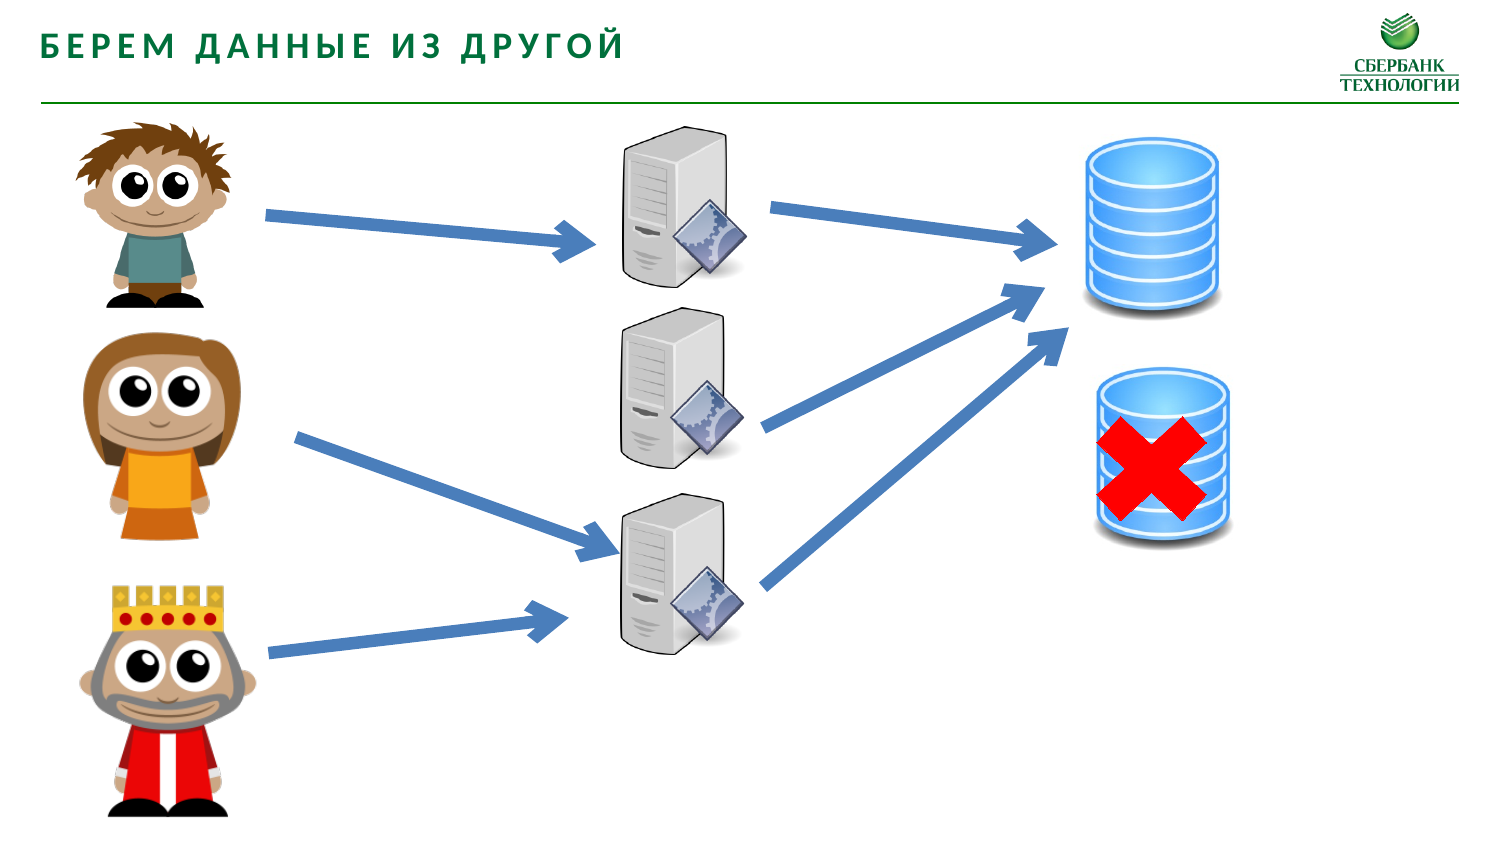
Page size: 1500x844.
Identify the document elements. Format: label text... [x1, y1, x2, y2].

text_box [770, 206, 1059, 245]
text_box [268, 617, 570, 654]
picture [1340, 13, 1459, 91]
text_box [762, 287, 1046, 326]
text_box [301, 436, 621, 554]
list Берем данные из другой [39, 13, 1115, 67]
picture [622, 126, 753, 288]
picture [29, 102, 308, 841]
picture [1056, 134, 1247, 324]
picture [1070, 364, 1259, 554]
picture [619, 493, 751, 655]
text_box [270, 214, 597, 245]
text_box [762, 327, 1070, 588]
picture [619, 307, 751, 469]
